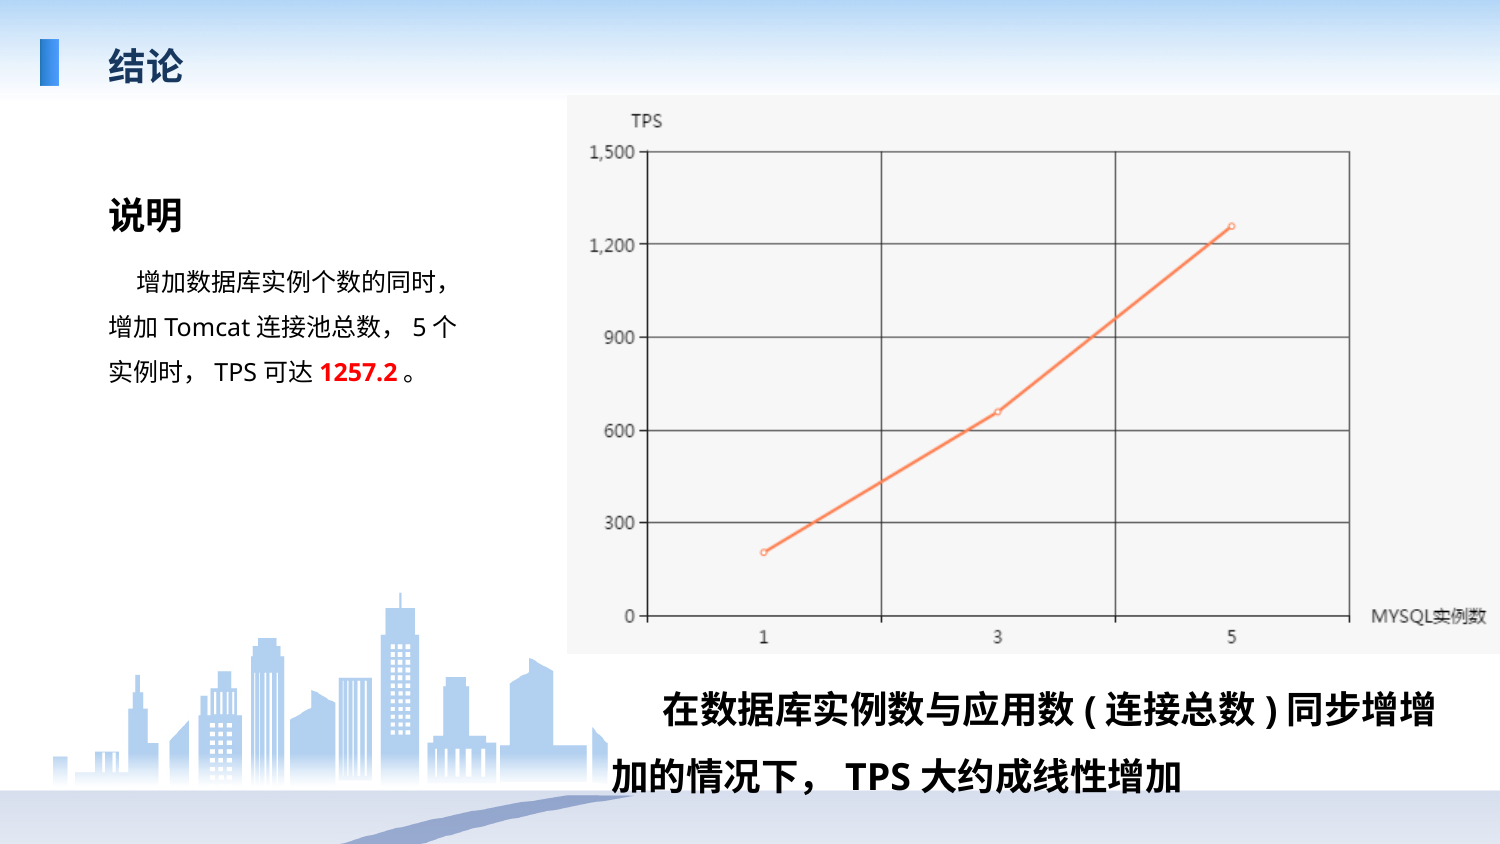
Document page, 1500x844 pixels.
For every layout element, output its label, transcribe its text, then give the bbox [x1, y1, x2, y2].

text_box 增加数据库实例个数的同时，增加Tomcat连接池总数，5个实例时，TPS可达1257.2。 [93, 244, 493, 394]
text_box 结论 [94, 35, 199, 95]
picture [0, 0, 1500, 844]
text_box 说明 [93, 161, 493, 244]
text_box 在数据库实例数与应用数(连接总数)同步增增加的情况下，TPS大约成线性增加 [596, 663, 1483, 806]
